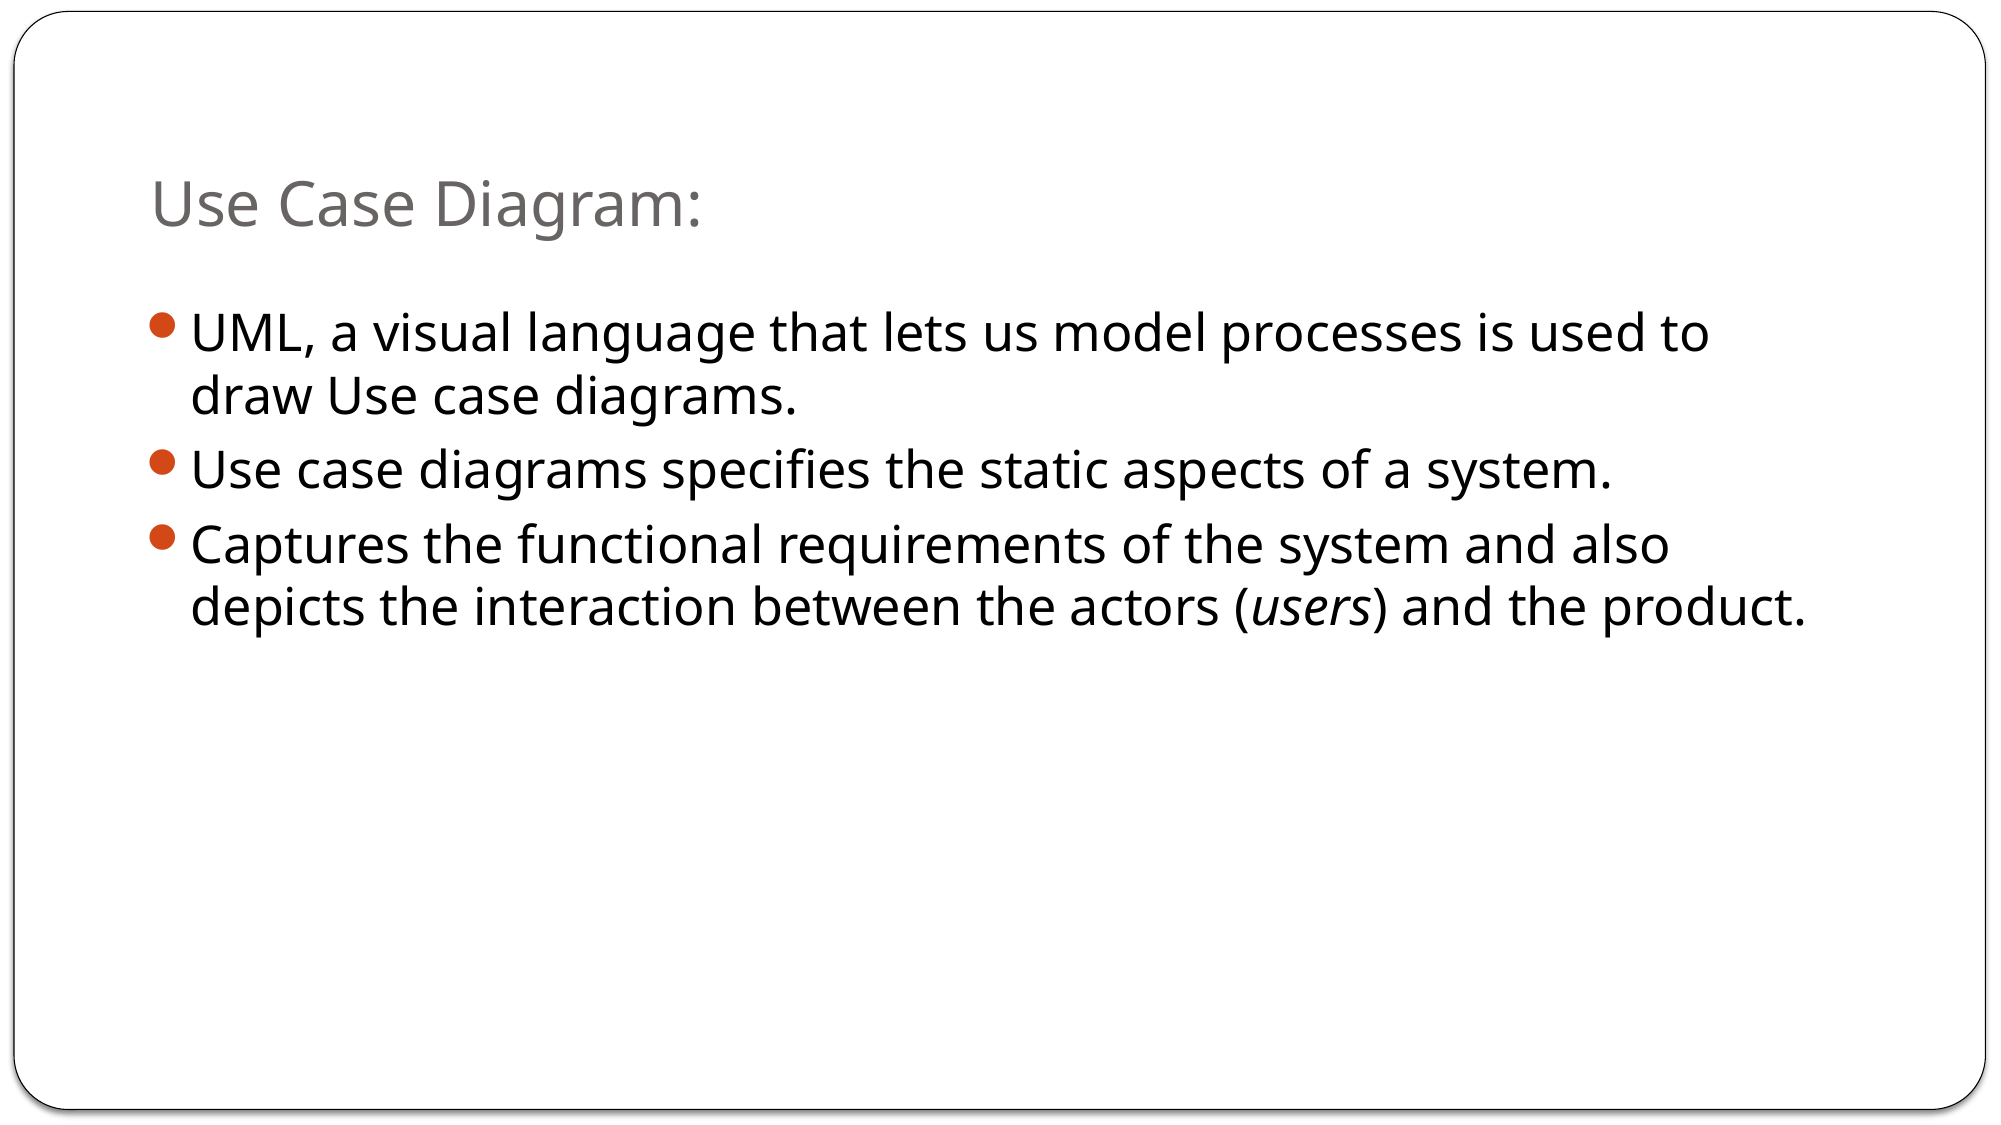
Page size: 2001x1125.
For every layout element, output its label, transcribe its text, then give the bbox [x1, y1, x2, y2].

title Use Case Diagram: [135, 66, 1836, 218]
list UML, a visual language that lets us model processes is used to draw Use case diagrams. Use case diagrams specifies the static aspects of a system. Captures the functional requirements of the system and also depicts the interaction between the actors (users) and the product. [131, 218, 1856, 932]
